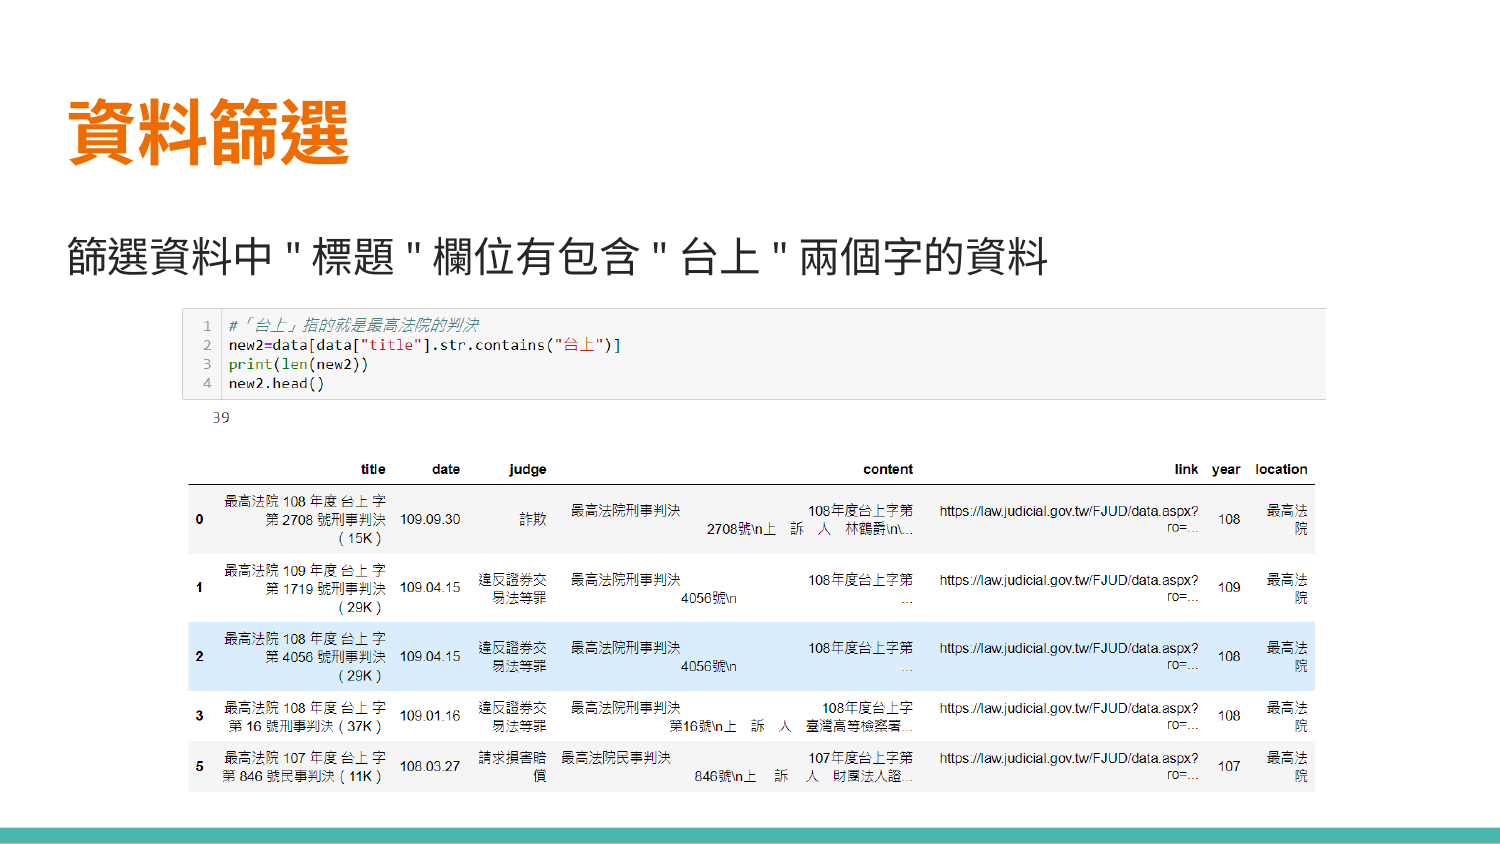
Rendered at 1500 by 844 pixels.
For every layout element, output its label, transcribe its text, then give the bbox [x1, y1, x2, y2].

list 篩選資料中"標題"欄位有包含"台上"兩個字的資料 [51, 207, 1449, 750]
picture [174, 298, 1326, 800]
title 資料篩選 [51, 72, 1449, 189]
